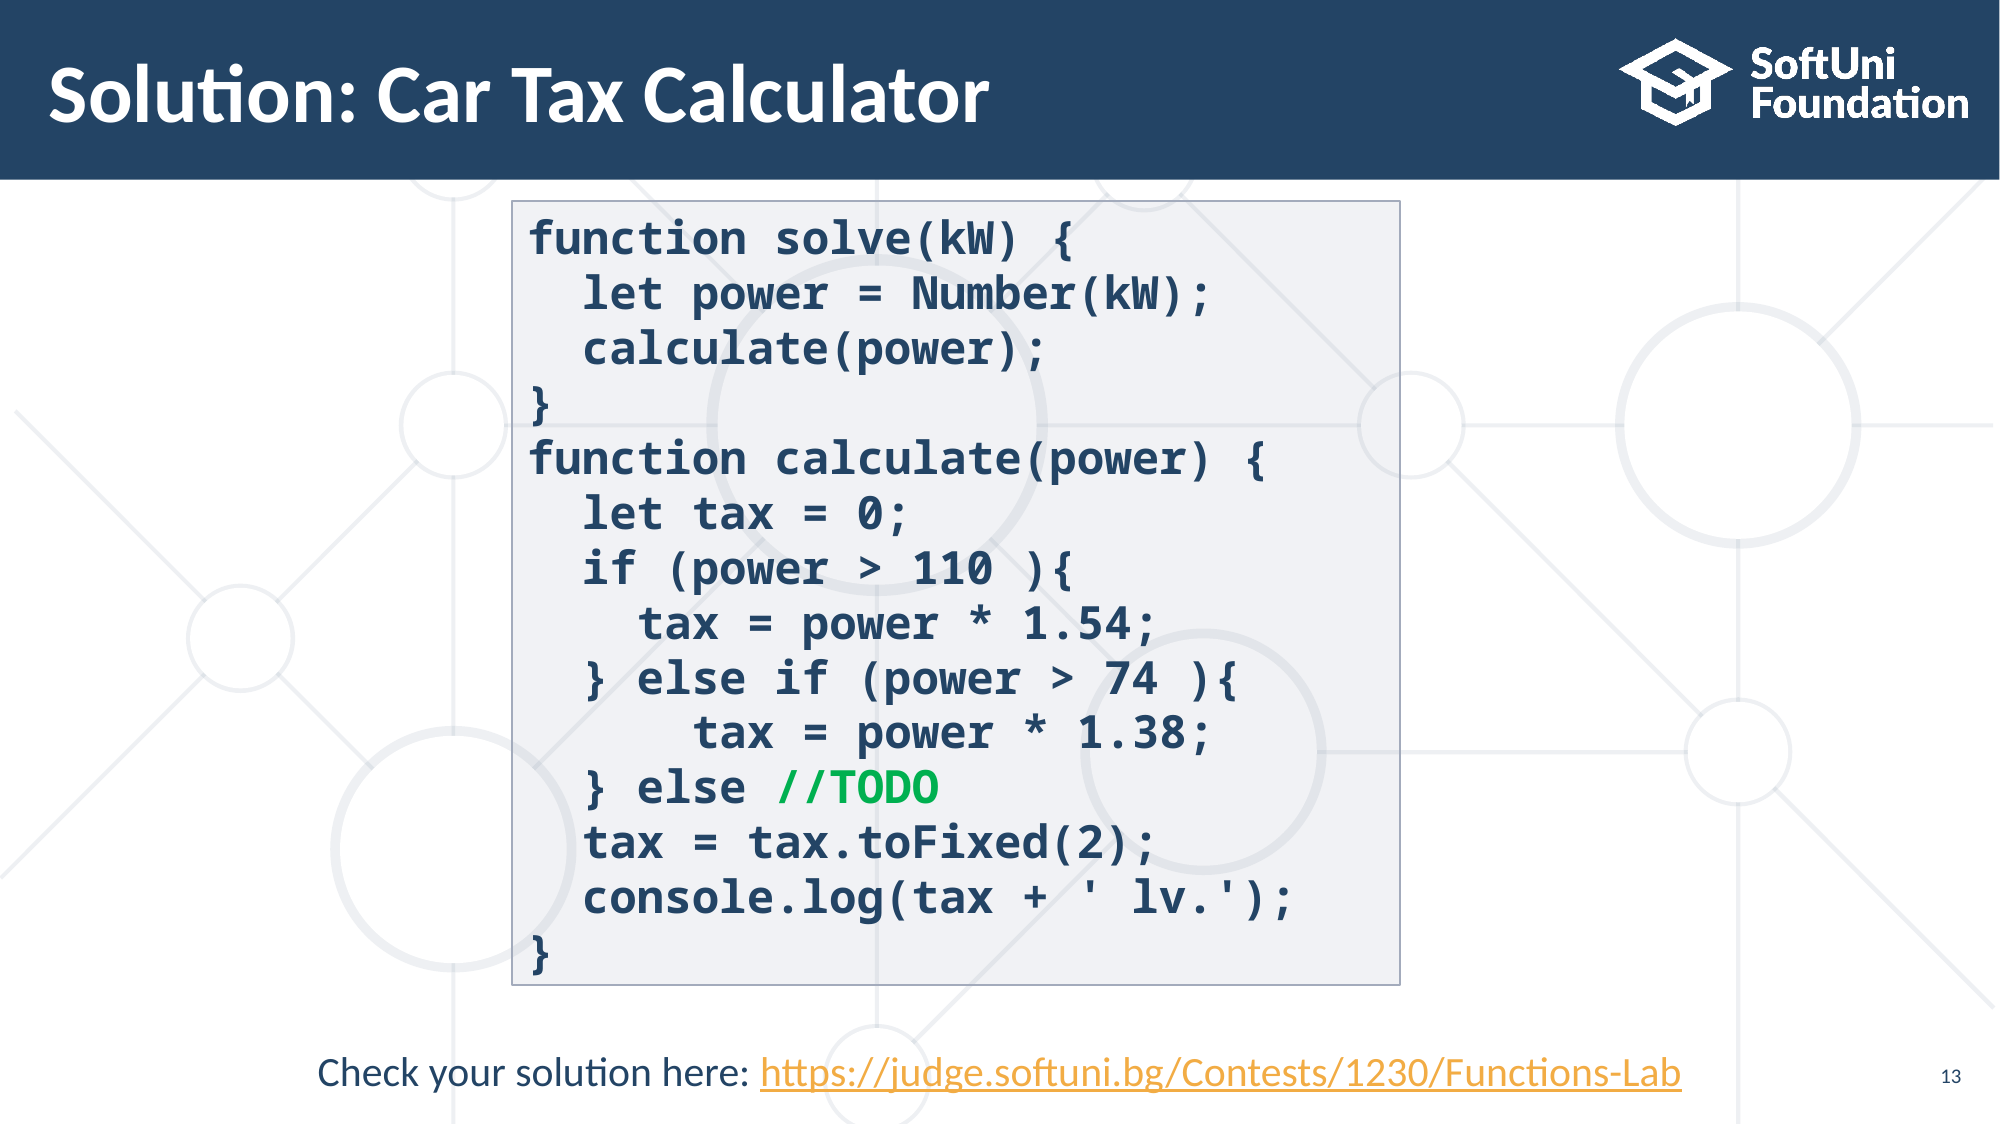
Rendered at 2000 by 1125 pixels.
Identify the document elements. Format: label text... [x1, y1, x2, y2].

text_box function solve(kW) { let power = Number(kW); calculate(power); } function calculate(power) { let tax = 0; if (power > 110 ){ tax = power * 1.54; } else if (power > 74 ){ tax = power * 1.38; } else //TODO tax = tax.toFixed(2); console.log(tax + ' lv.'); } [512, 201, 1400, 986]
text_box Check your solution here: https://judge.softuni.bg/Contests/1230/Functions-Lab [131, 1036, 1869, 1102]
slide_number 13 [1896, 1049, 1968, 1101]
title Solution: Car Tax Calculator [31, 16, 1591, 162]
picture [1618, 38, 1968, 126]
